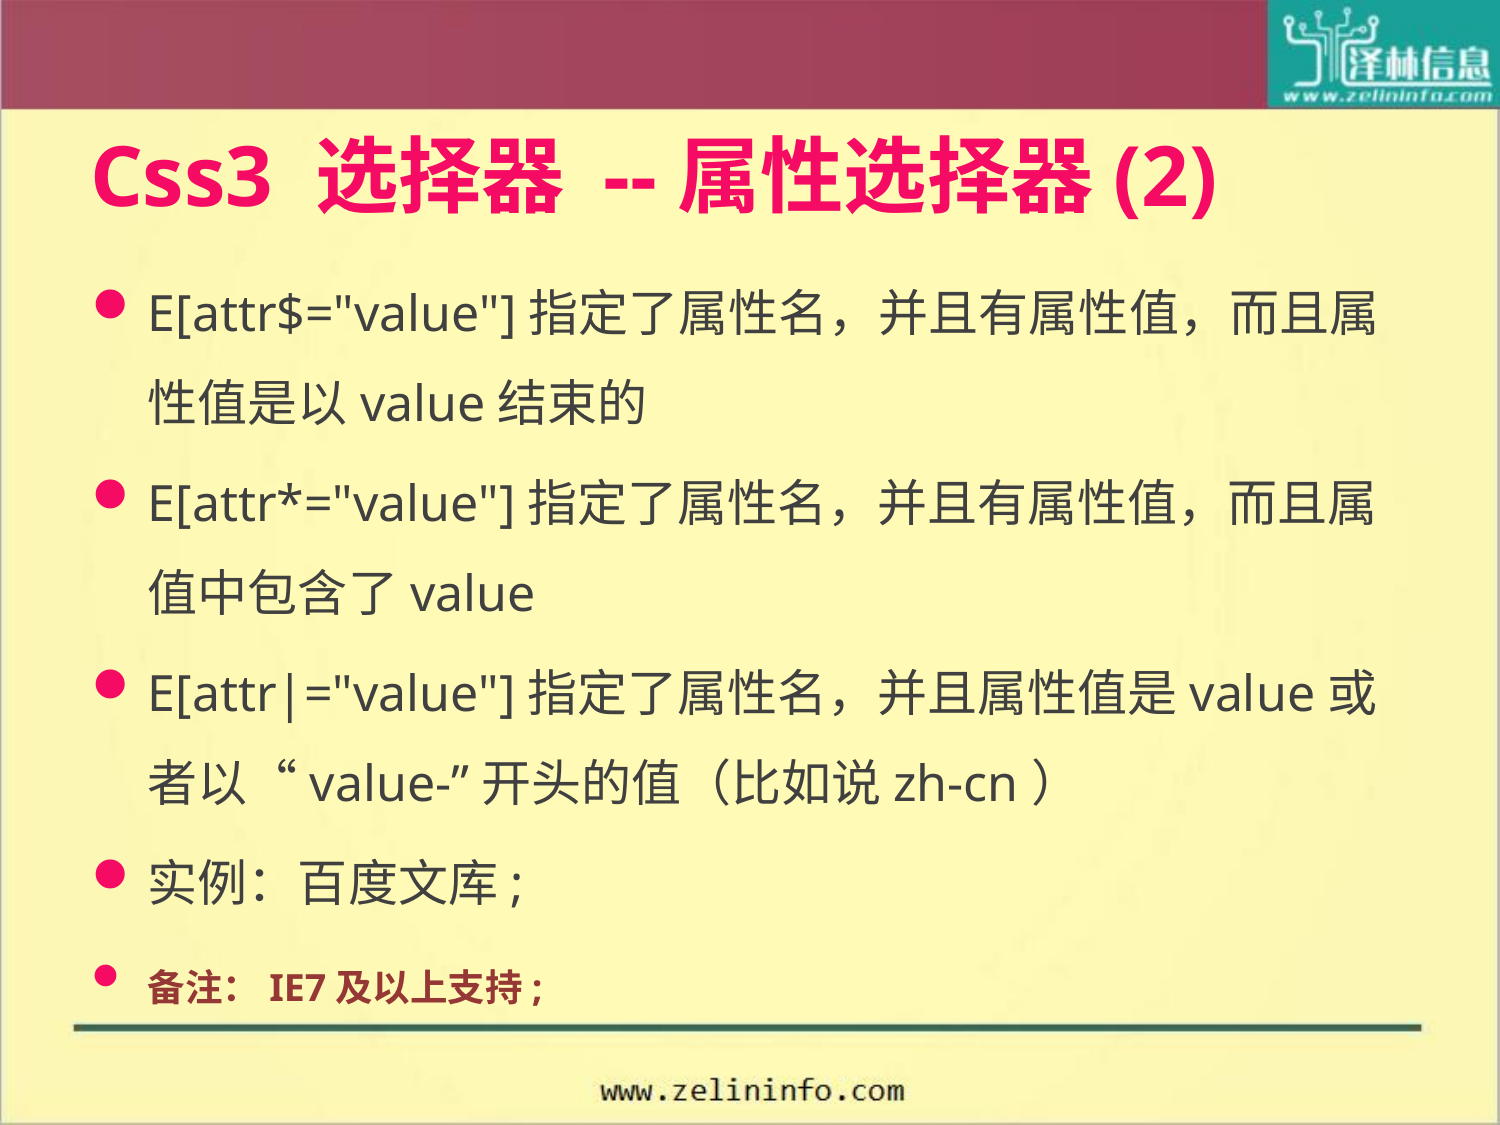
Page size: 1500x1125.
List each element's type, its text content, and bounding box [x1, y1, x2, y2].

list E[attr$="value"]指定了属性名，并且有属性值，而且属性值是以value结束的 E[attr*="value"]指定了属性名，并且有属性值，而且属值中包含了value E[attr|="value"]指定了属性名，并且属性值是value或者以“value-”开头的值（比如说zh-cn） 实例：百度文库; 备注：IE7及以上支持; [76, 243, 1427, 986]
picture [0, 0, 1500, 1125]
title Css3 选择器 --属性选择器(2) [75, 79, 1425, 268]
